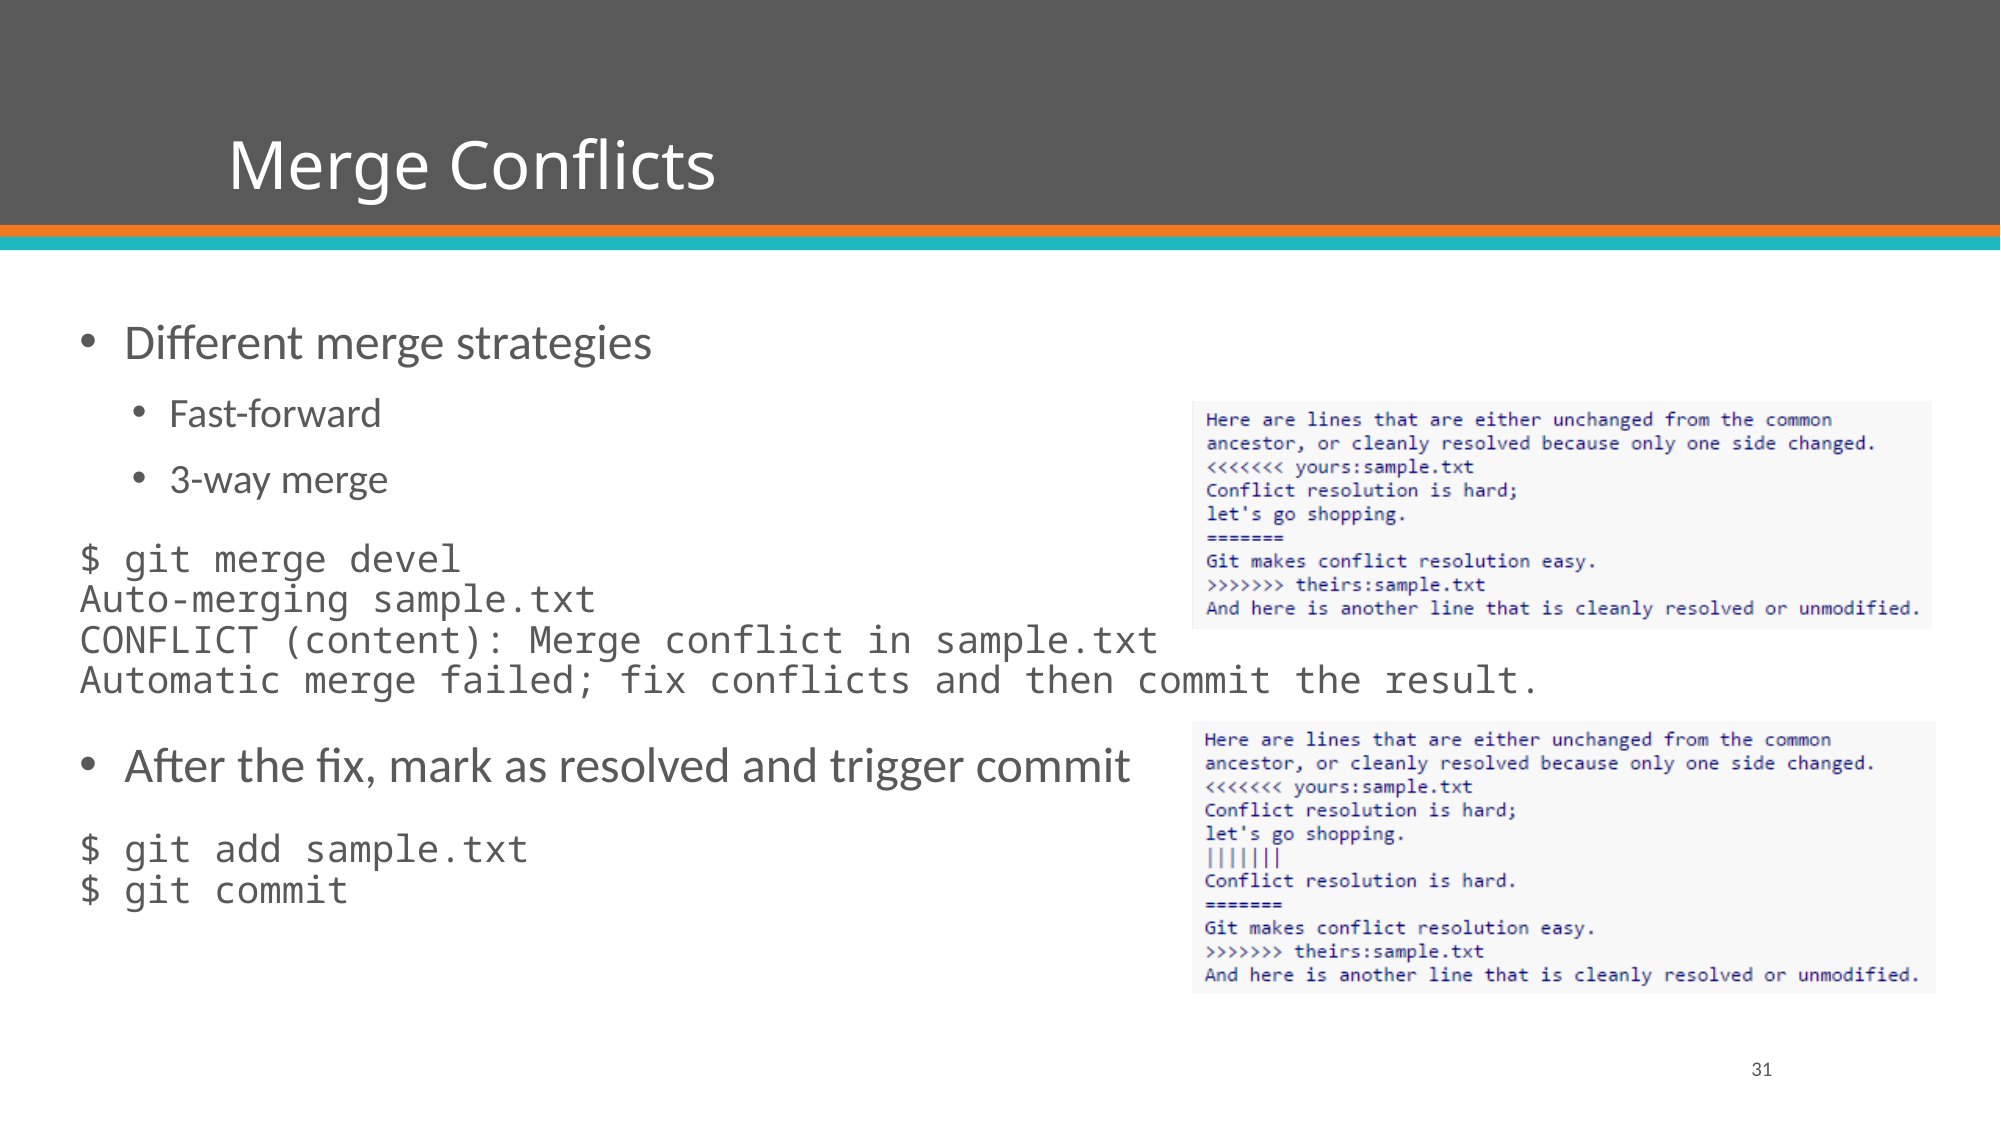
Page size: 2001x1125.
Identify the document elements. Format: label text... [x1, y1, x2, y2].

picture [1192, 721, 1936, 994]
picture [1192, 401, 1933, 629]
list Different merge strategies Fast-forward 3-way merge $ git merge devel Auto-merging sample.txt CONFLICT (content): Merge conflict in sample.txt Automatic merge failed; fix conflicts and then commit the result. After the fix, mark as resolved and trigger commit $ git add sample.txt $ git commit [64, 309, 1640, 1022]
slide_number 31 [1562, 1045, 1788, 1091]
title Merge Conflicts [212, 41, 1788, 212]
